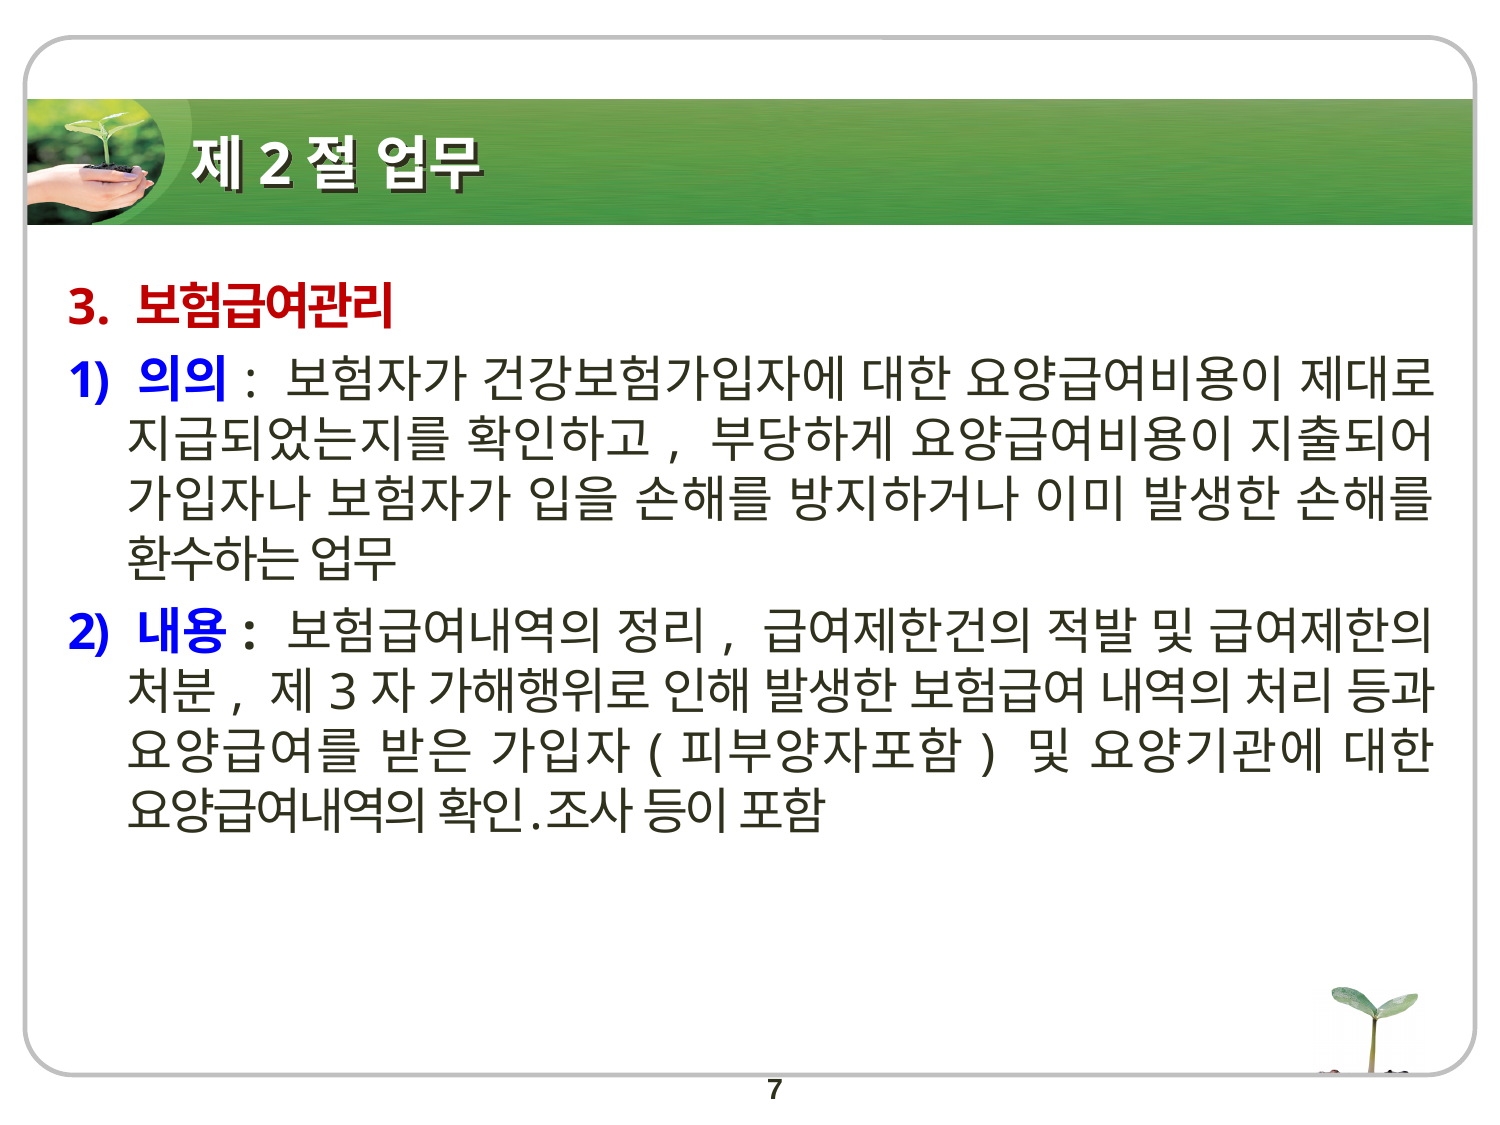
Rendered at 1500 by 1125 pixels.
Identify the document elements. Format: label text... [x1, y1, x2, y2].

text_box 3. 보험급여관리 1) 의의: 보험자가 건강보험가입자에 대한 요양급여비용이 제대로 지급되었는지를 확인하고, 부당하게 요양급여비용이 지출되어 가입자나 보험자가 입을 손해를 방지하거나 이미 발생한 손해를 환수하는 업무 2) 내용: 보험급여내역의 정리, 급여제한건의 적발 및 급여제한의 처분, 제3자 가해행위로 인해 발생한 보험급여 내역의 처리 등과 요양급여를 받은 가입자(피부양자포함) 및 요양기관에 대한 요양급여내역의 확인․조사 등이 포함 [53, 267, 1448, 847]
picture [1312, 987, 1425, 1072]
slide_number 7 [599, 1062, 951, 1103]
title 제2절 업무 [175, 116, 1430, 205]
picture [28, 99, 1472, 225]
